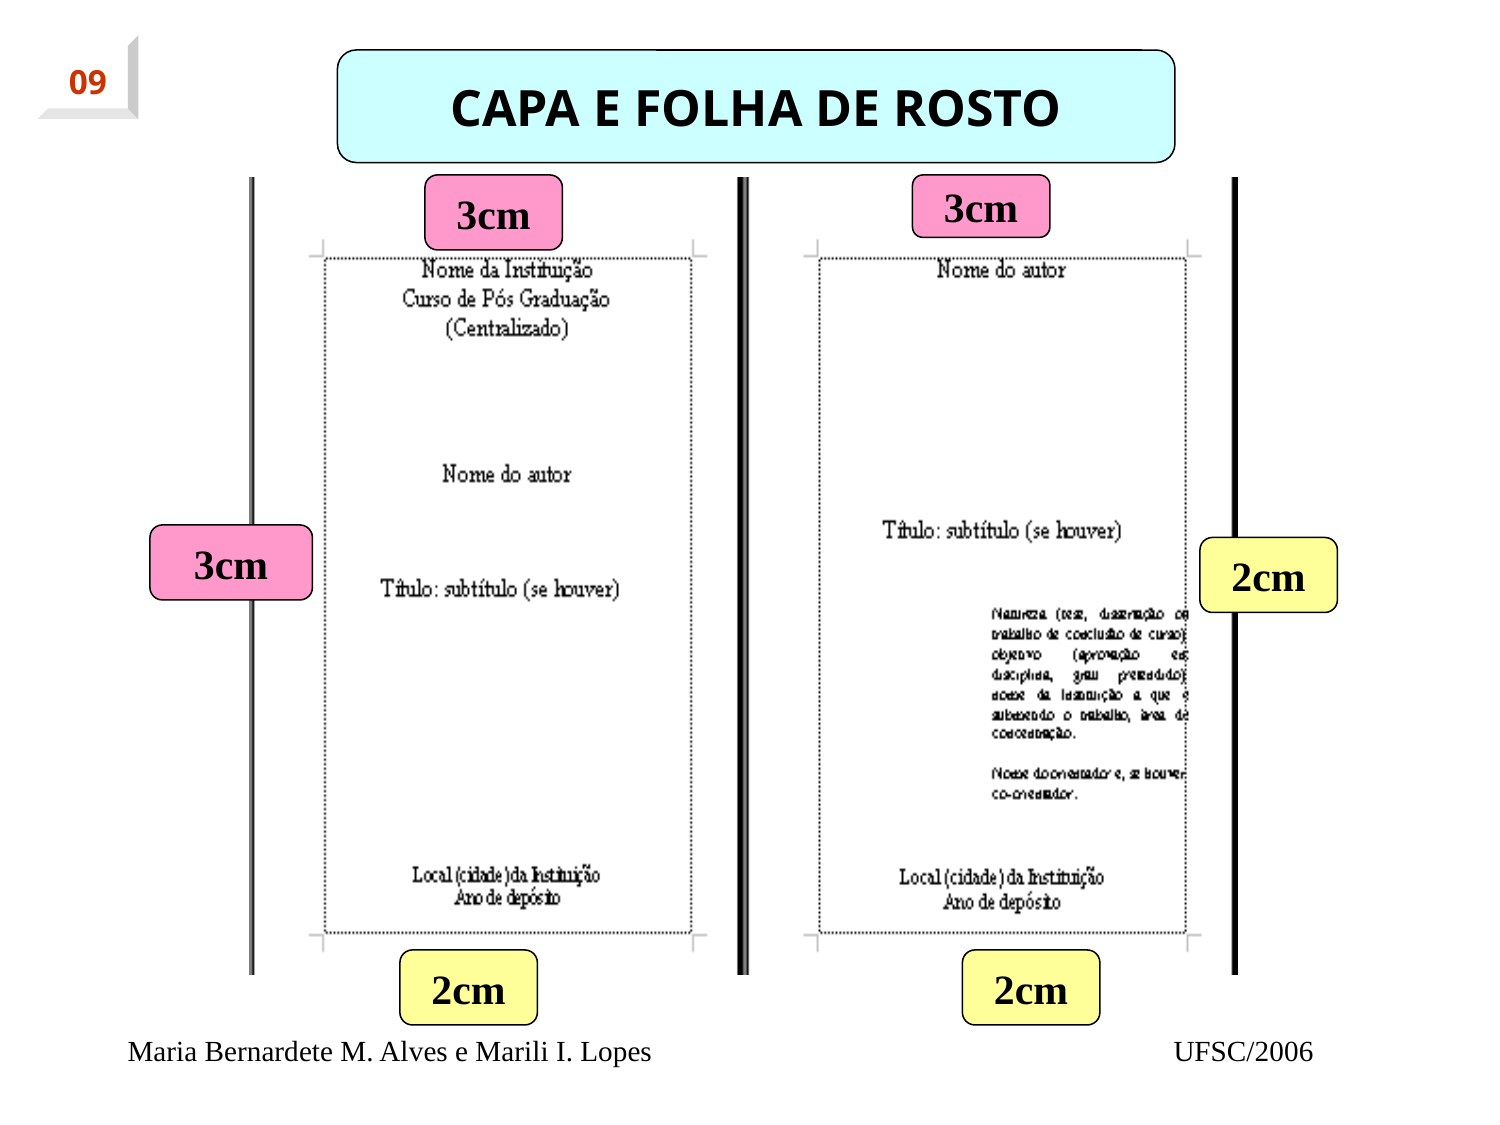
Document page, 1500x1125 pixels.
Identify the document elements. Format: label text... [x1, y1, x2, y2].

text_box CAPA E FOLHA DE ROSTO [337, 49, 1175, 163]
text_box 09 [37, 35, 139, 119]
footer UFSC/2006 [1062, 1025, 1425, 1100]
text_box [249, 177, 1238, 975]
text_box 2cm [399, 975, 538, 1025]
text_box 2cm [1238, 537, 1338, 613]
text_box 3cm [149, 524, 249, 600]
text_box 2cm [962, 975, 1100, 1025]
slide_number Maria Bernardete M. Alves e Marili I. Lopes [112, 1025, 900, 1100]
